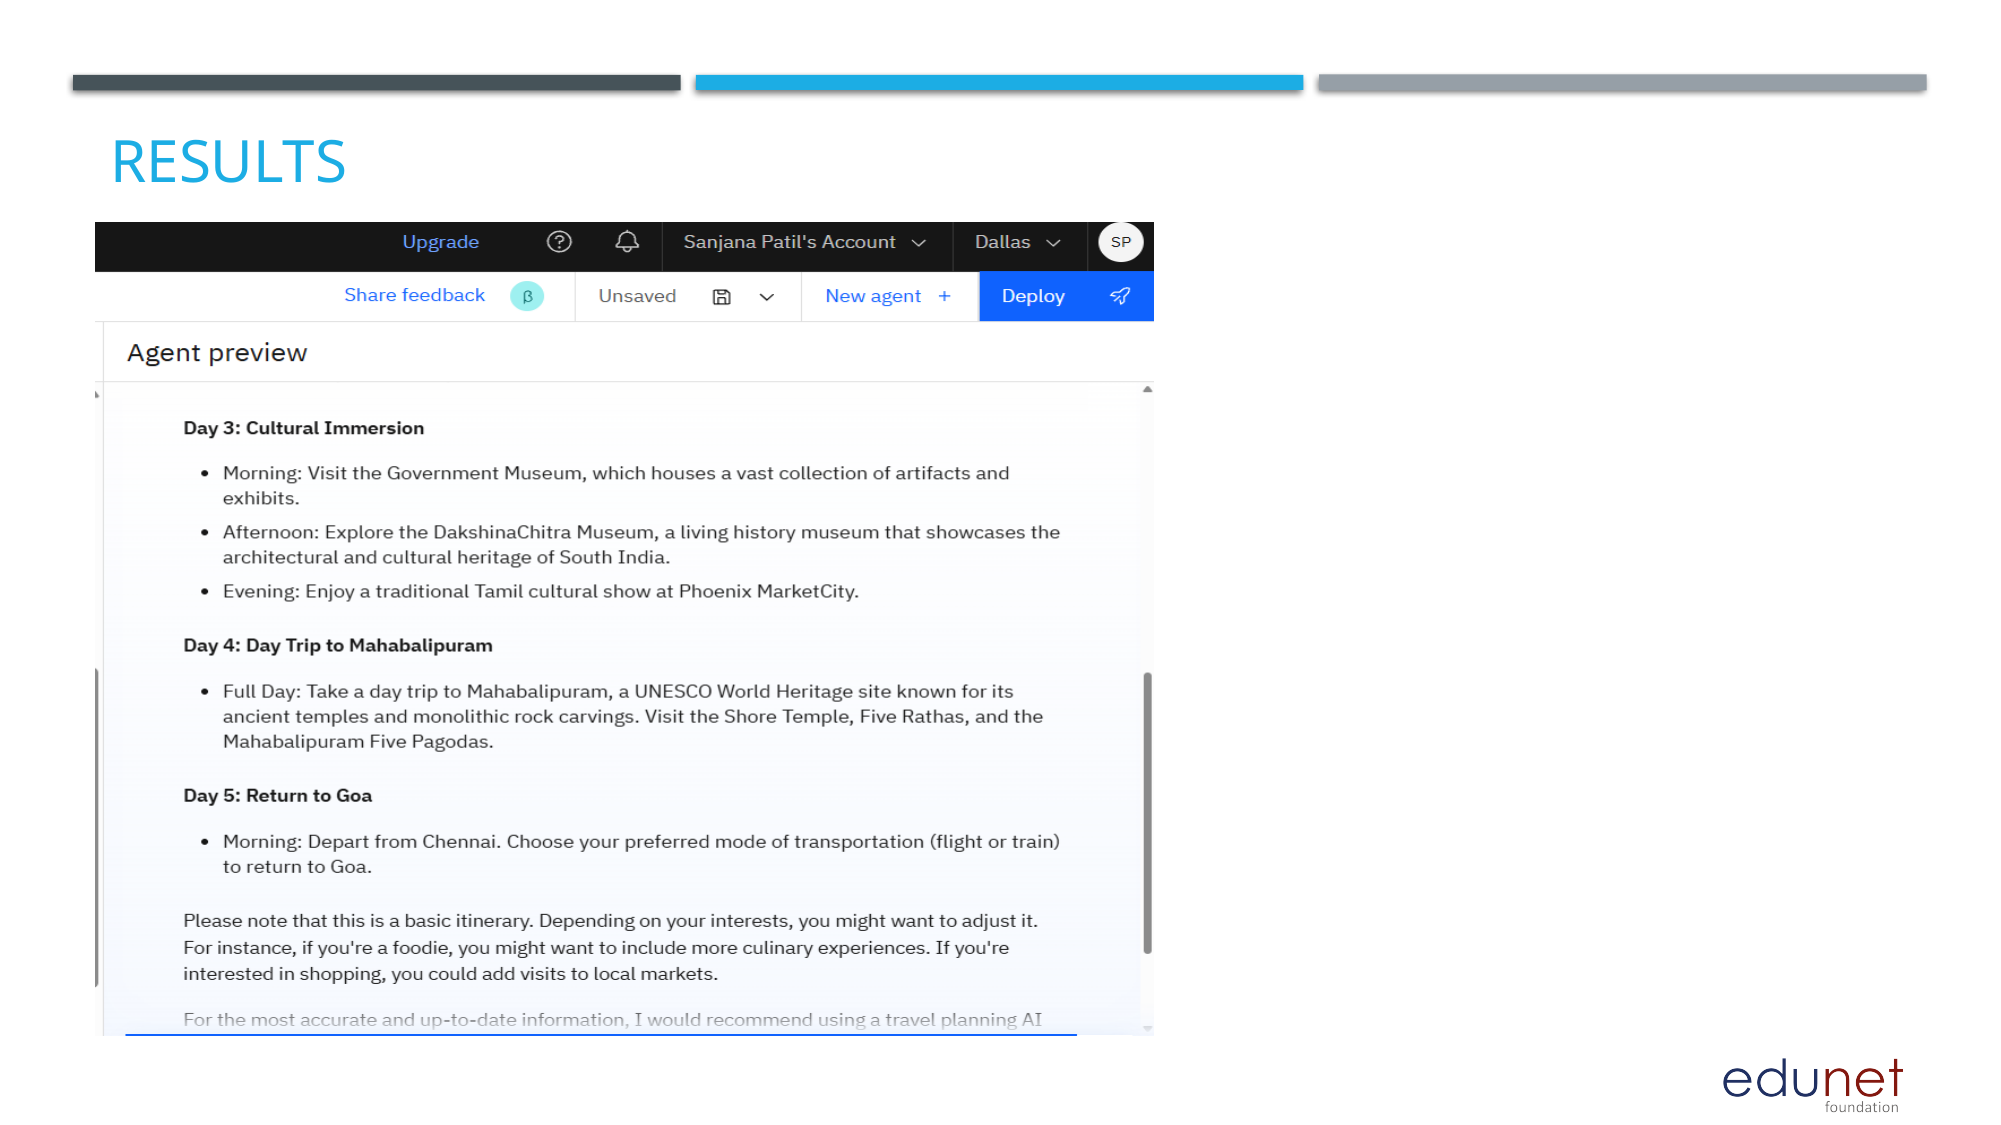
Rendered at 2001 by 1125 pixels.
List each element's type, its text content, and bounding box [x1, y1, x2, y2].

picture [94, 222, 1154, 1036]
picture [1719, 1056, 1905, 1116]
title Results [95, 115, 1905, 203]
